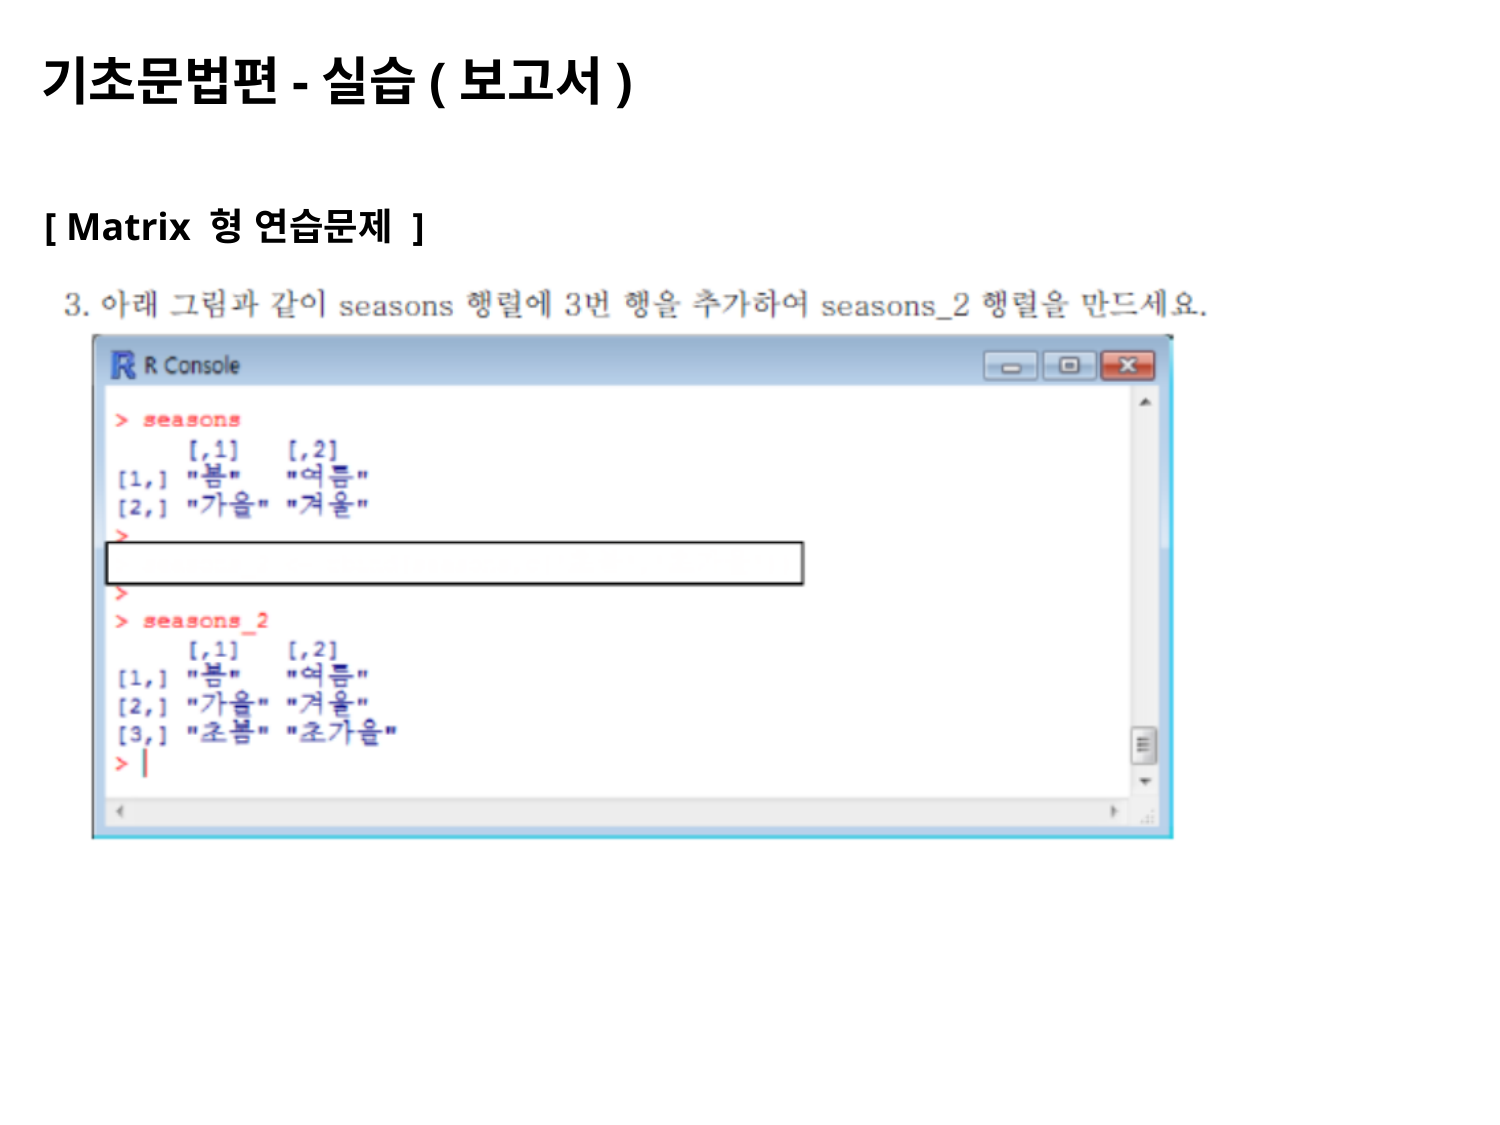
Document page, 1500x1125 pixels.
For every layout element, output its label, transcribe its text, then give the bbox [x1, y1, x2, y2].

picture [52, 278, 1223, 858]
text_box 기초문법편-실습(보고서) [26, 41, 649, 119]
text_box [ Matrix 형 연습문제 ] [27, 171, 811, 281]
